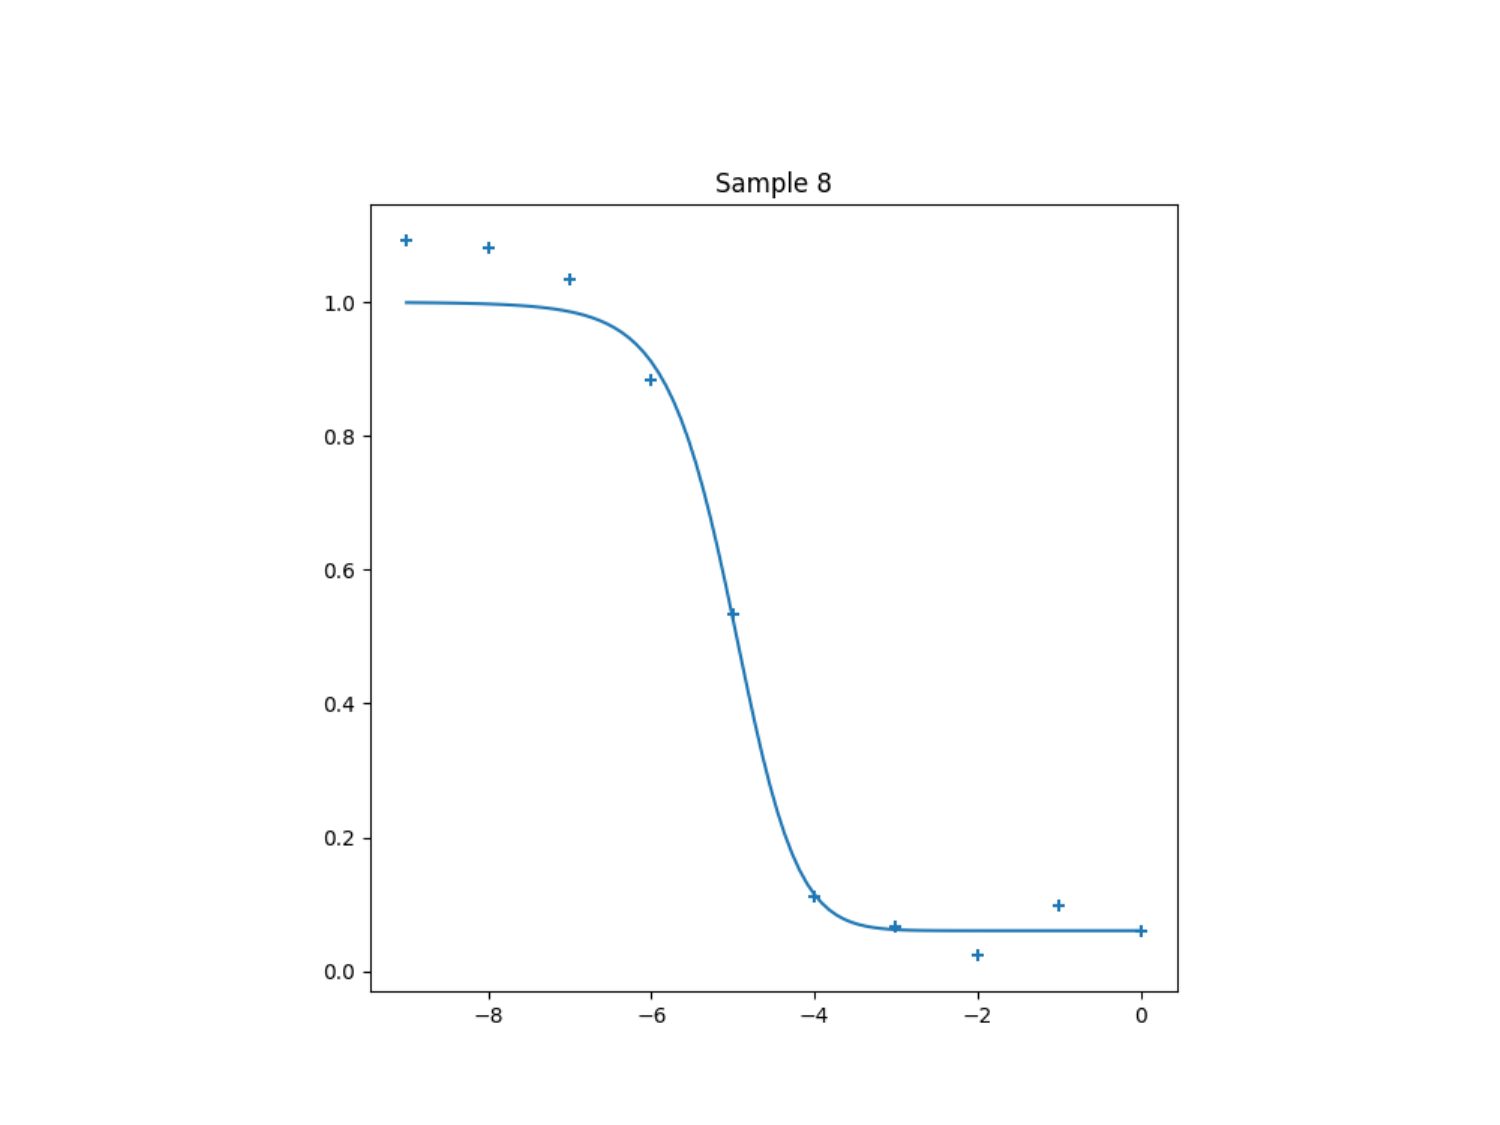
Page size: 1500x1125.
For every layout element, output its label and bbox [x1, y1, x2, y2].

picture [299, 149, 1201, 1051]
